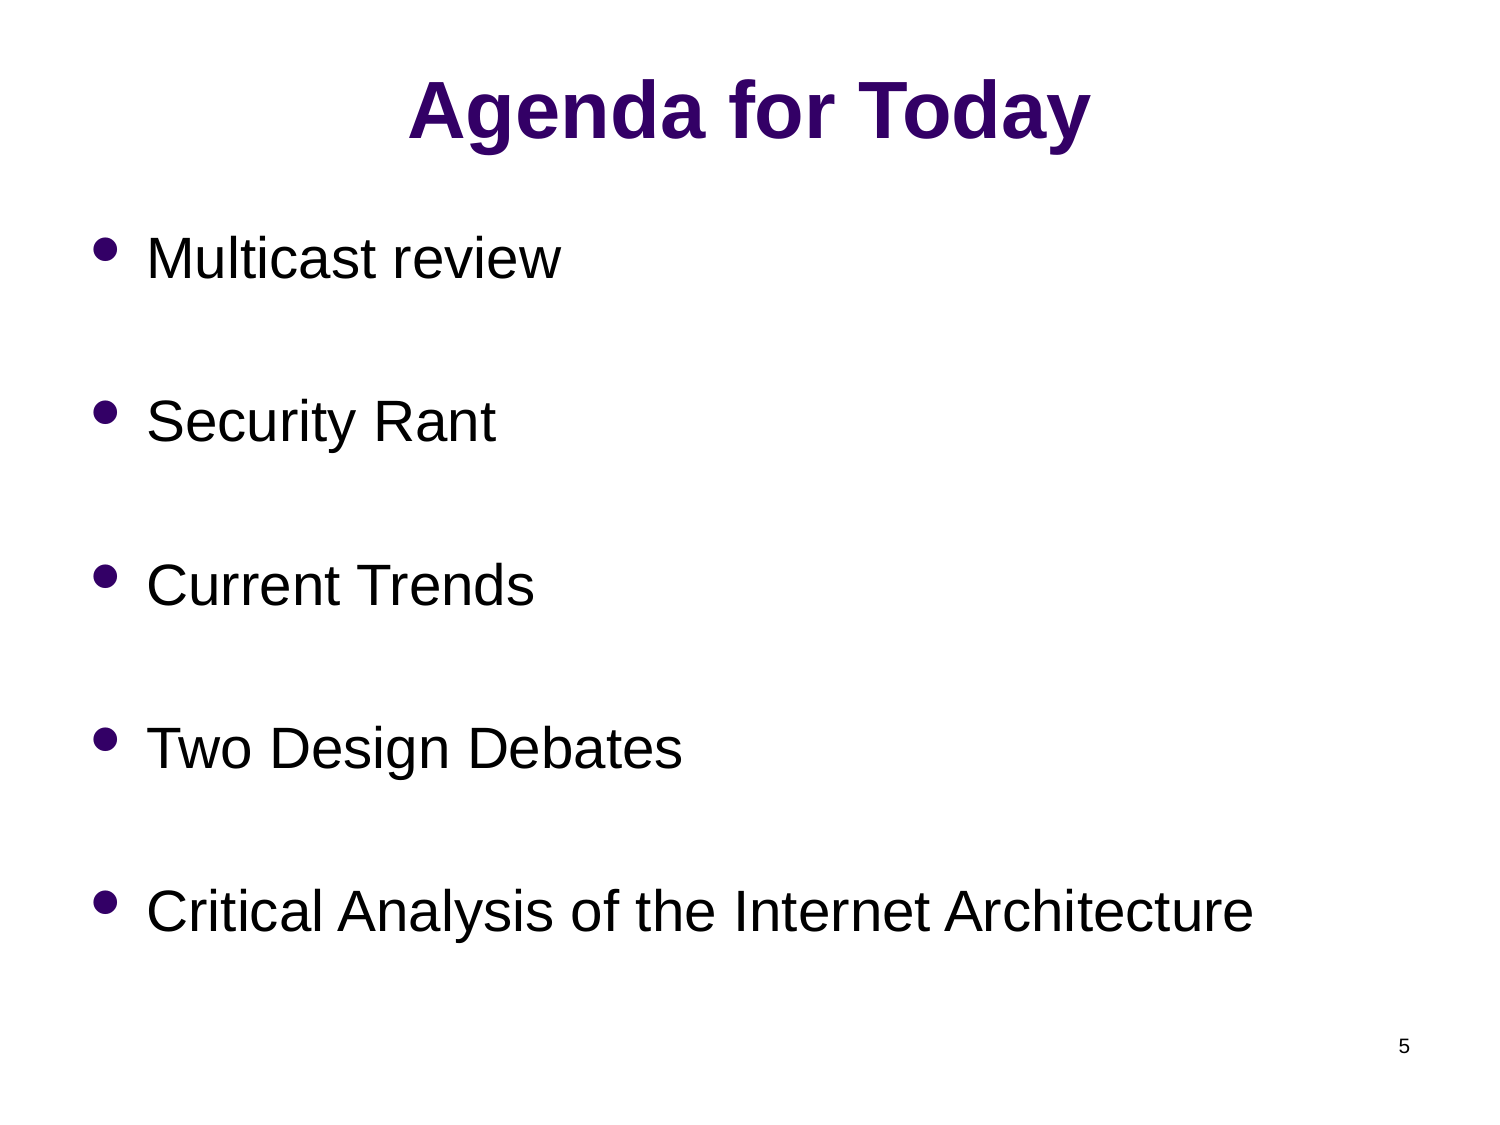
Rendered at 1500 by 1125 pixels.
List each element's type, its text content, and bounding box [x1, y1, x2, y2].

title Agenda for Today [0, 20, 1500, 163]
slide_number 5 [1074, 1024, 1426, 1101]
list Multicast review Security Rant Current Trends Two Design Debates Critical Analysis of the Internet Architecture [75, 212, 1475, 1006]
